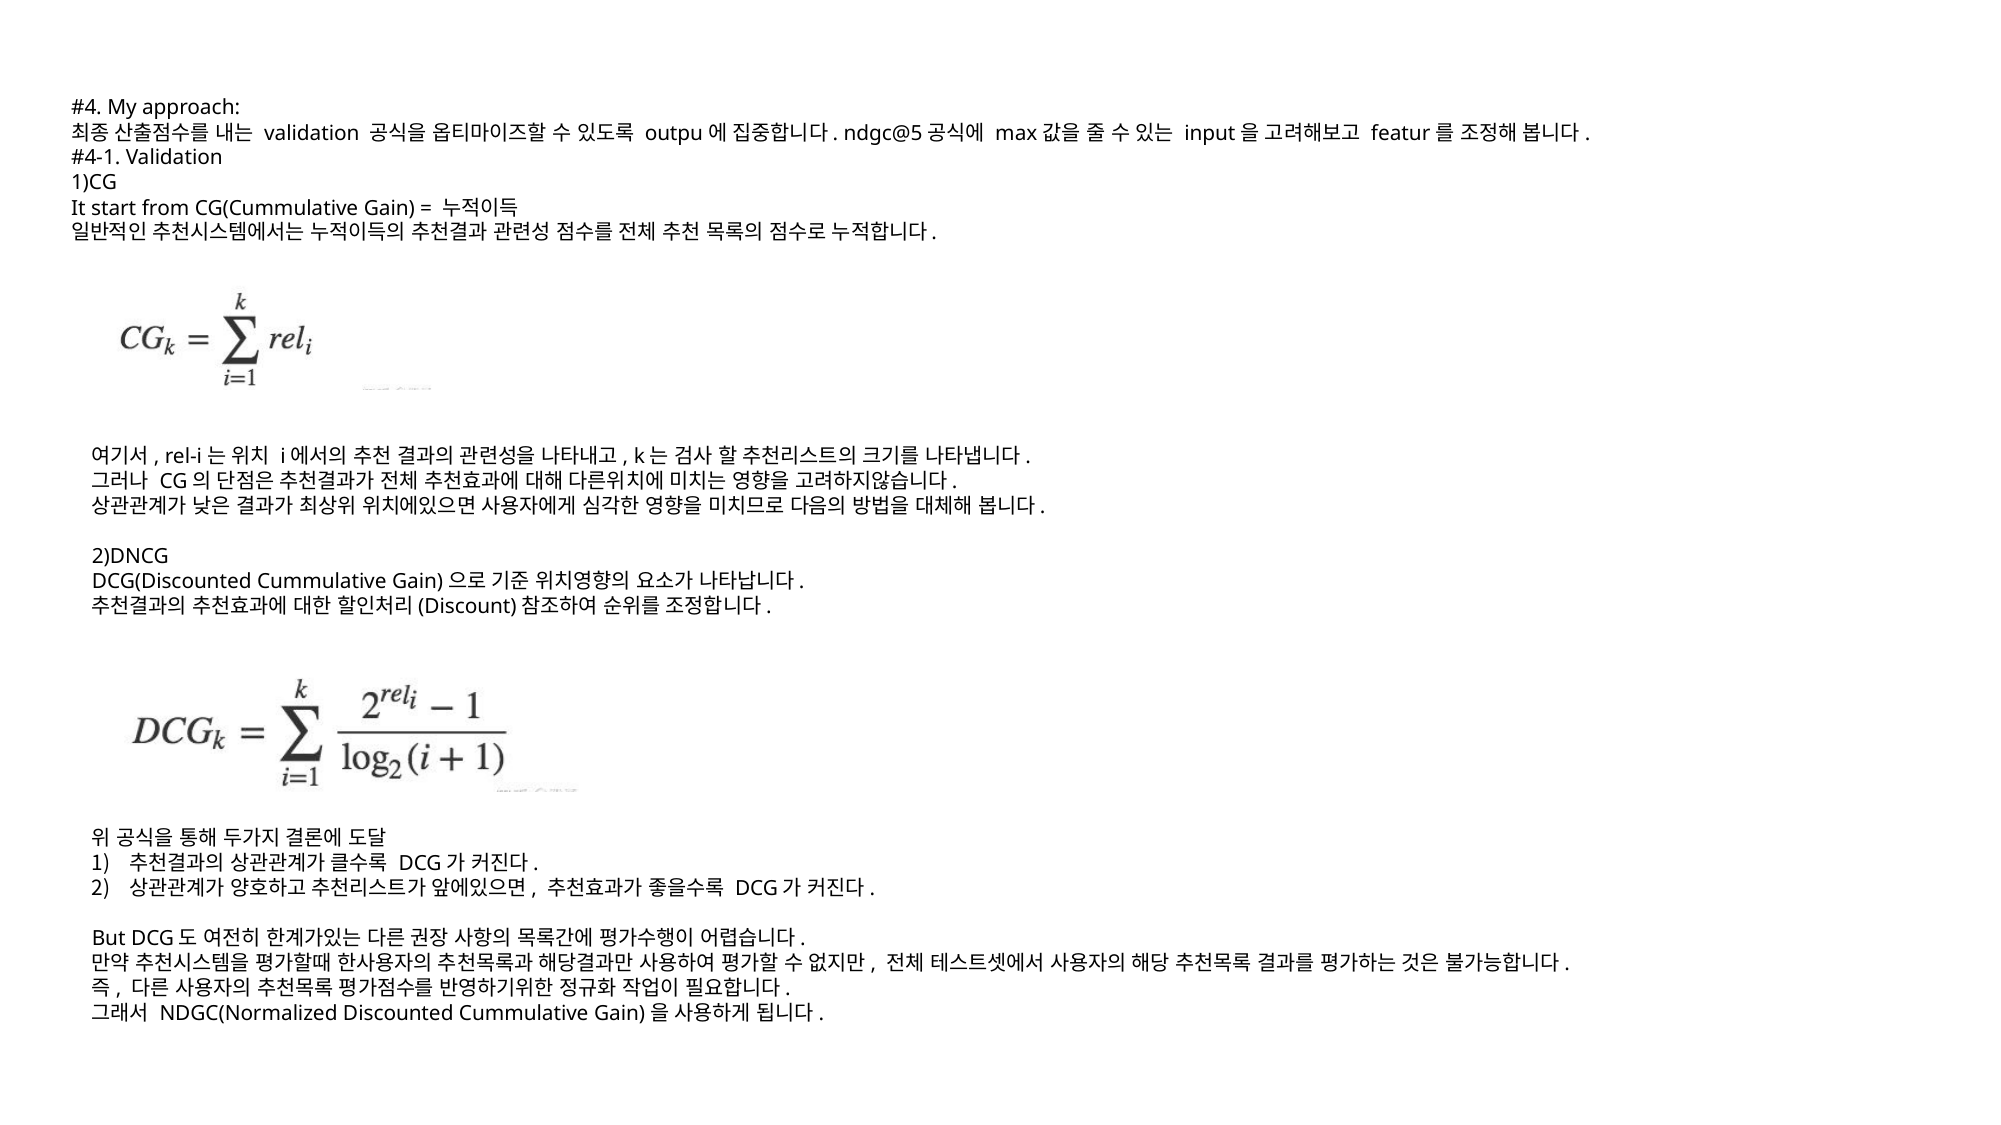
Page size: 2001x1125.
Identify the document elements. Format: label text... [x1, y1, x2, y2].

picture [35, 253, 432, 390]
text_box #4. My approach: 최종 산출점수를 내는 validation 공식을 옵티마이즈할 수 있도록 outpu에 집중합니다. ndgc@5공식에 max값을 줄 수 있는 input을 고려해보고 featur를 조정해 봅니다. #4-1. Validation 1)CG It start from CG(Cummulative Gain) = 누적이득 일반적인 추천시스템에서는 누적이득의 추천결과 관련성 점수를 전체 추천 목록의 점수로 누적합니다. [56, 86, 1796, 252]
text_box 위 공식을 통해 두가지 결론에 도달 추천결과의 상관관계가 클수록 DCG가 커진다. 상관관계가 양호하고 추천리스트가 앞에있으면, 추천효과가 좋을수록 DCG가 커진다. But DCG도 여전히 한계가있는 다른 권장 사항의 목록간에 평가수행이 어렵습니다. 만약 추천시스템을 평가할때 한사용자의 추천목록과 해당결과만 사용하여 평가할 수 없지만, 전체 테스트셋에서 사용자의 해당 추천목록 결과를 평가하는 것은 불가능합니다. 즉, 다른 사용자의 추천목록 평가점수를 반영하기위한 정규화 작업이 필요합니다. 그래서 NDGC(Normalized Discounted Cummulative Gain)을 사용하게 됩니다. [77, 817, 1846, 1033]
picture [77, 640, 586, 792]
text_box 여기서, rel-i는 위치 i에서의 추천 결과의 관련성을 나타내고, k는 검사 할 추천리스트의 크기를 나타냅니다. 그러나 CG의 단점은 추천결과가 전체 추천효과에 대해 다른위치에 미치는 영향을 고려하지않습니다. 상관관계가 낮은 결과가 최상위 위치에있으면 사용자에게 심각한 영향을 미치므로 다음의 방법을 대체해 봅니다. 2)DNCG DCG(Discounted Cummulative Gain)으로 기준 위치영향의 요소가 나타납니다. 추천결과의 추천효과에 대한 할인처리(Discount)참조하여 순위를 조정합니다. [77, 435, 1177, 625]
